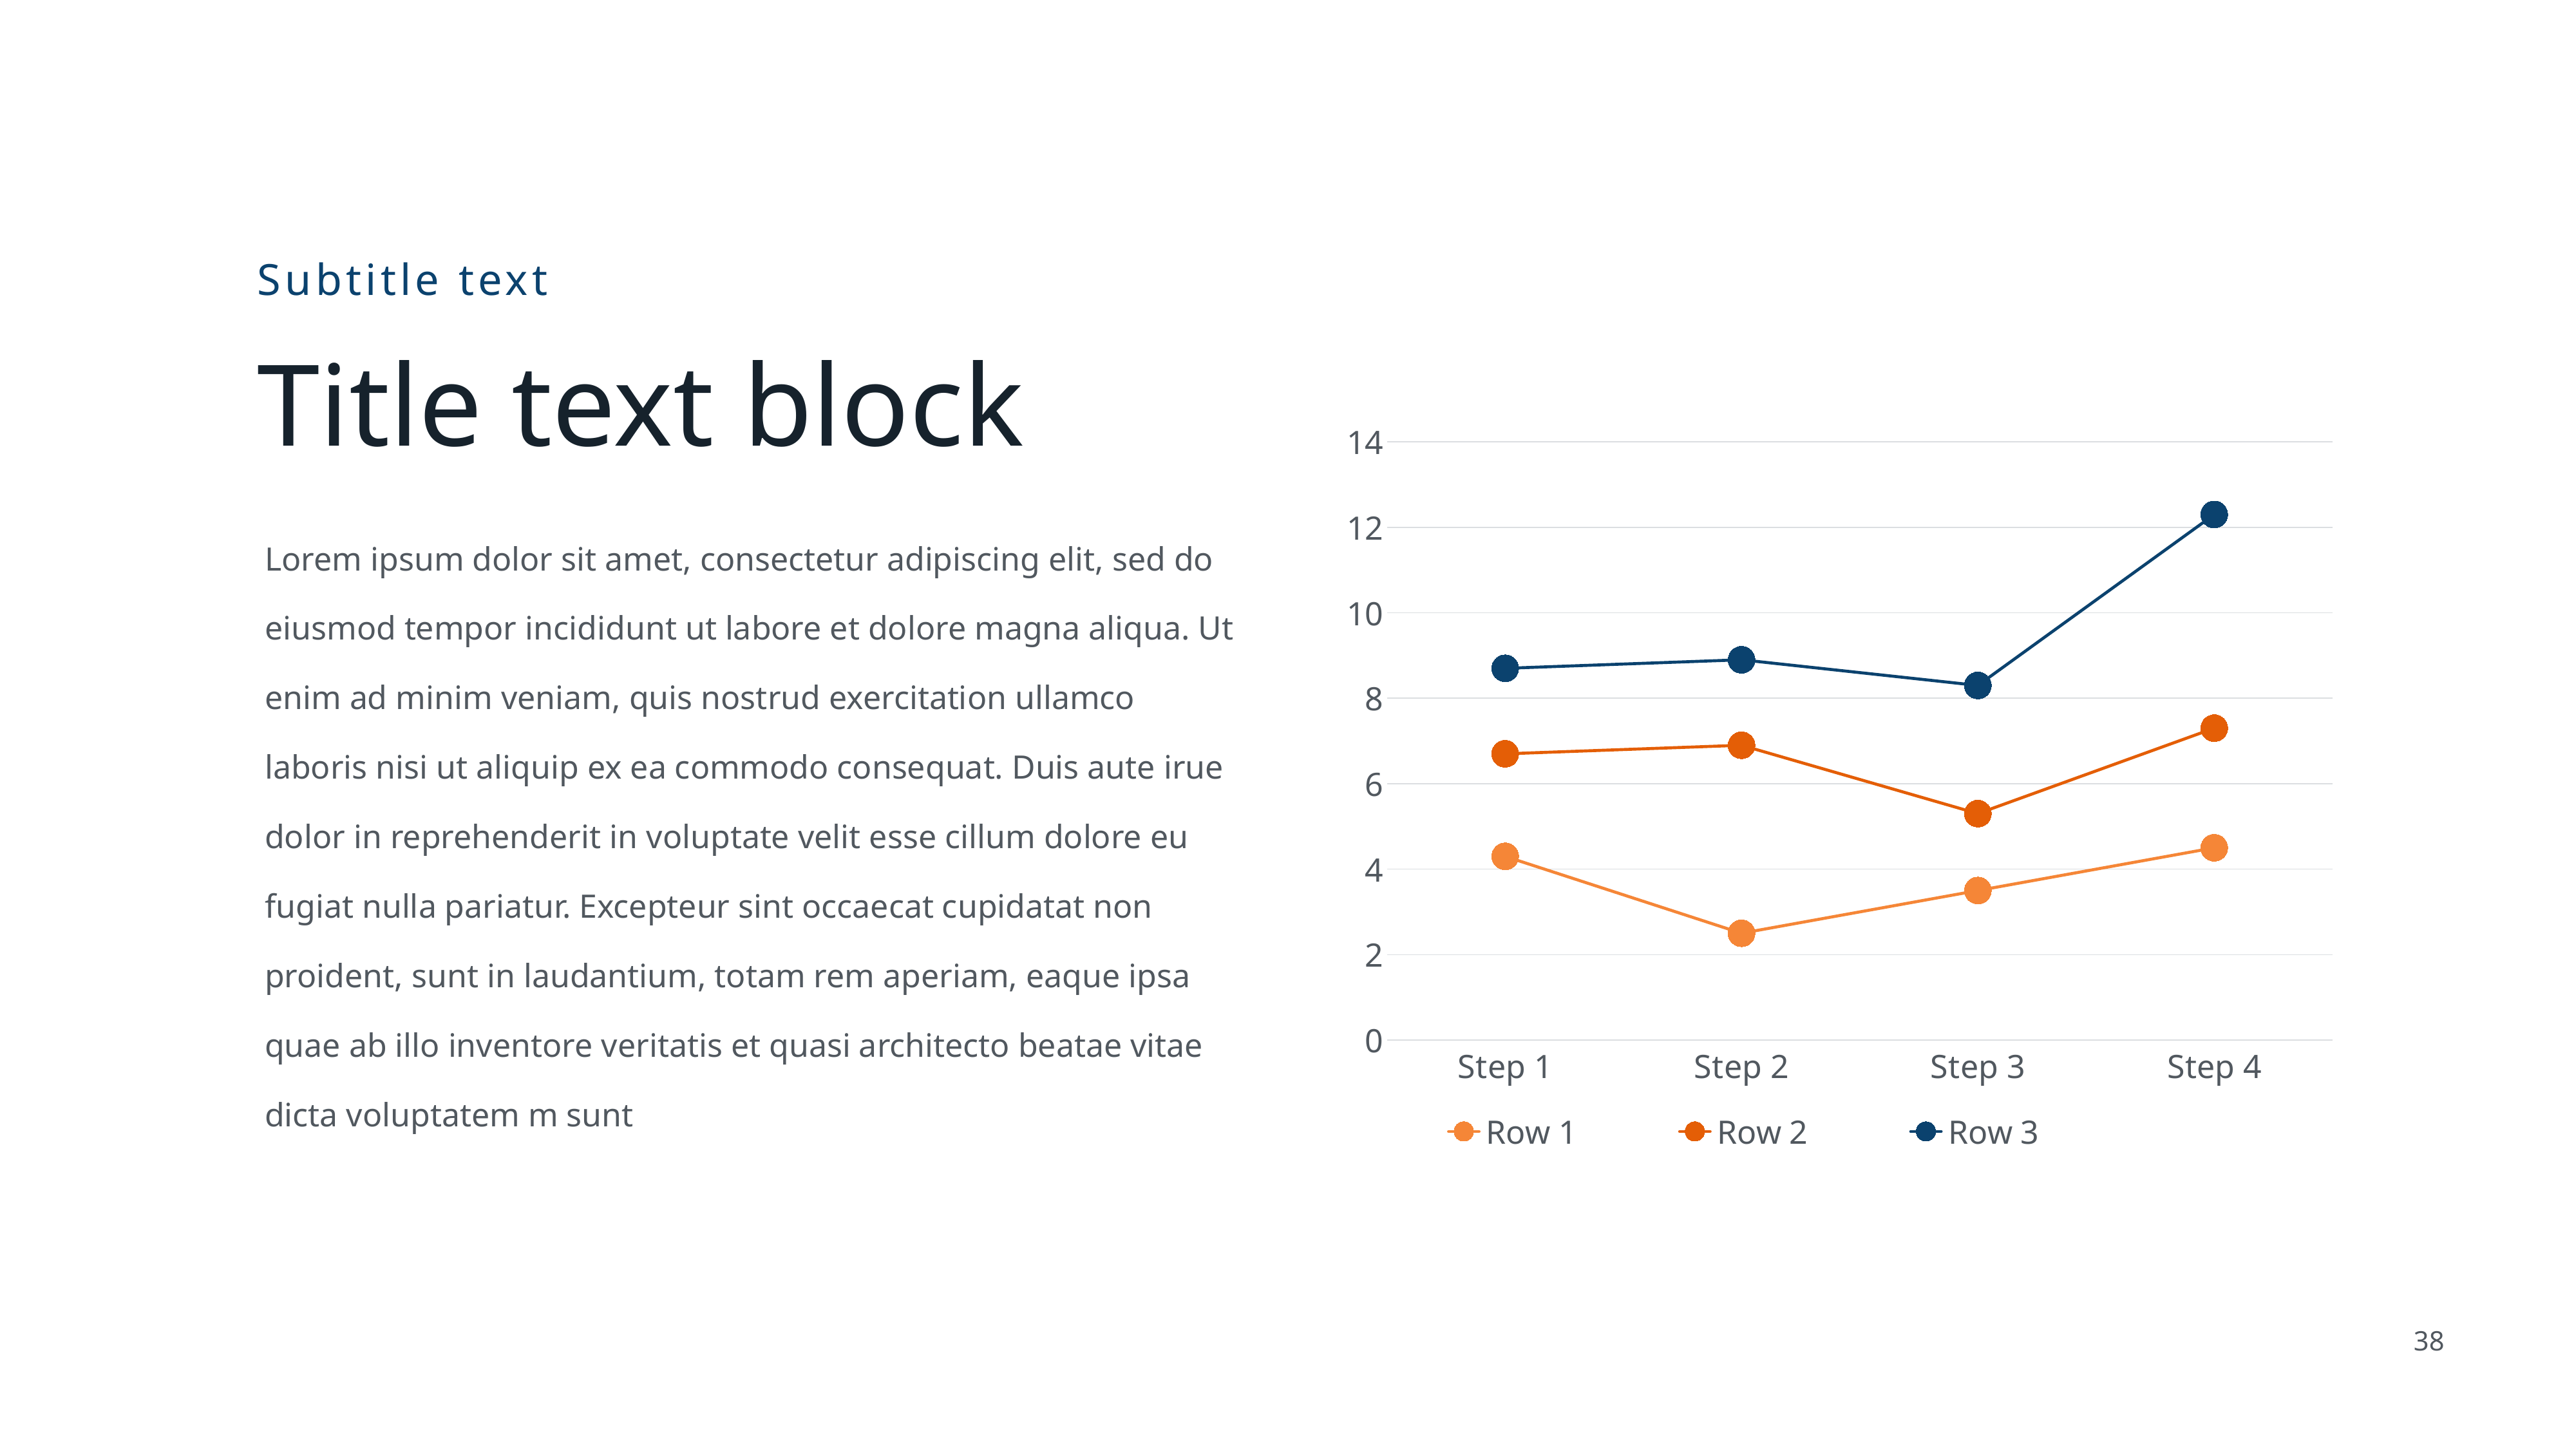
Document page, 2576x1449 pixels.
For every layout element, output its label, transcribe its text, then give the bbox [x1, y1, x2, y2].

chart [1326, 404, 2353, 1166]
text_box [253, 248, 1250, 1075]
text_box 38 [2382, 1320, 2477, 1365]
